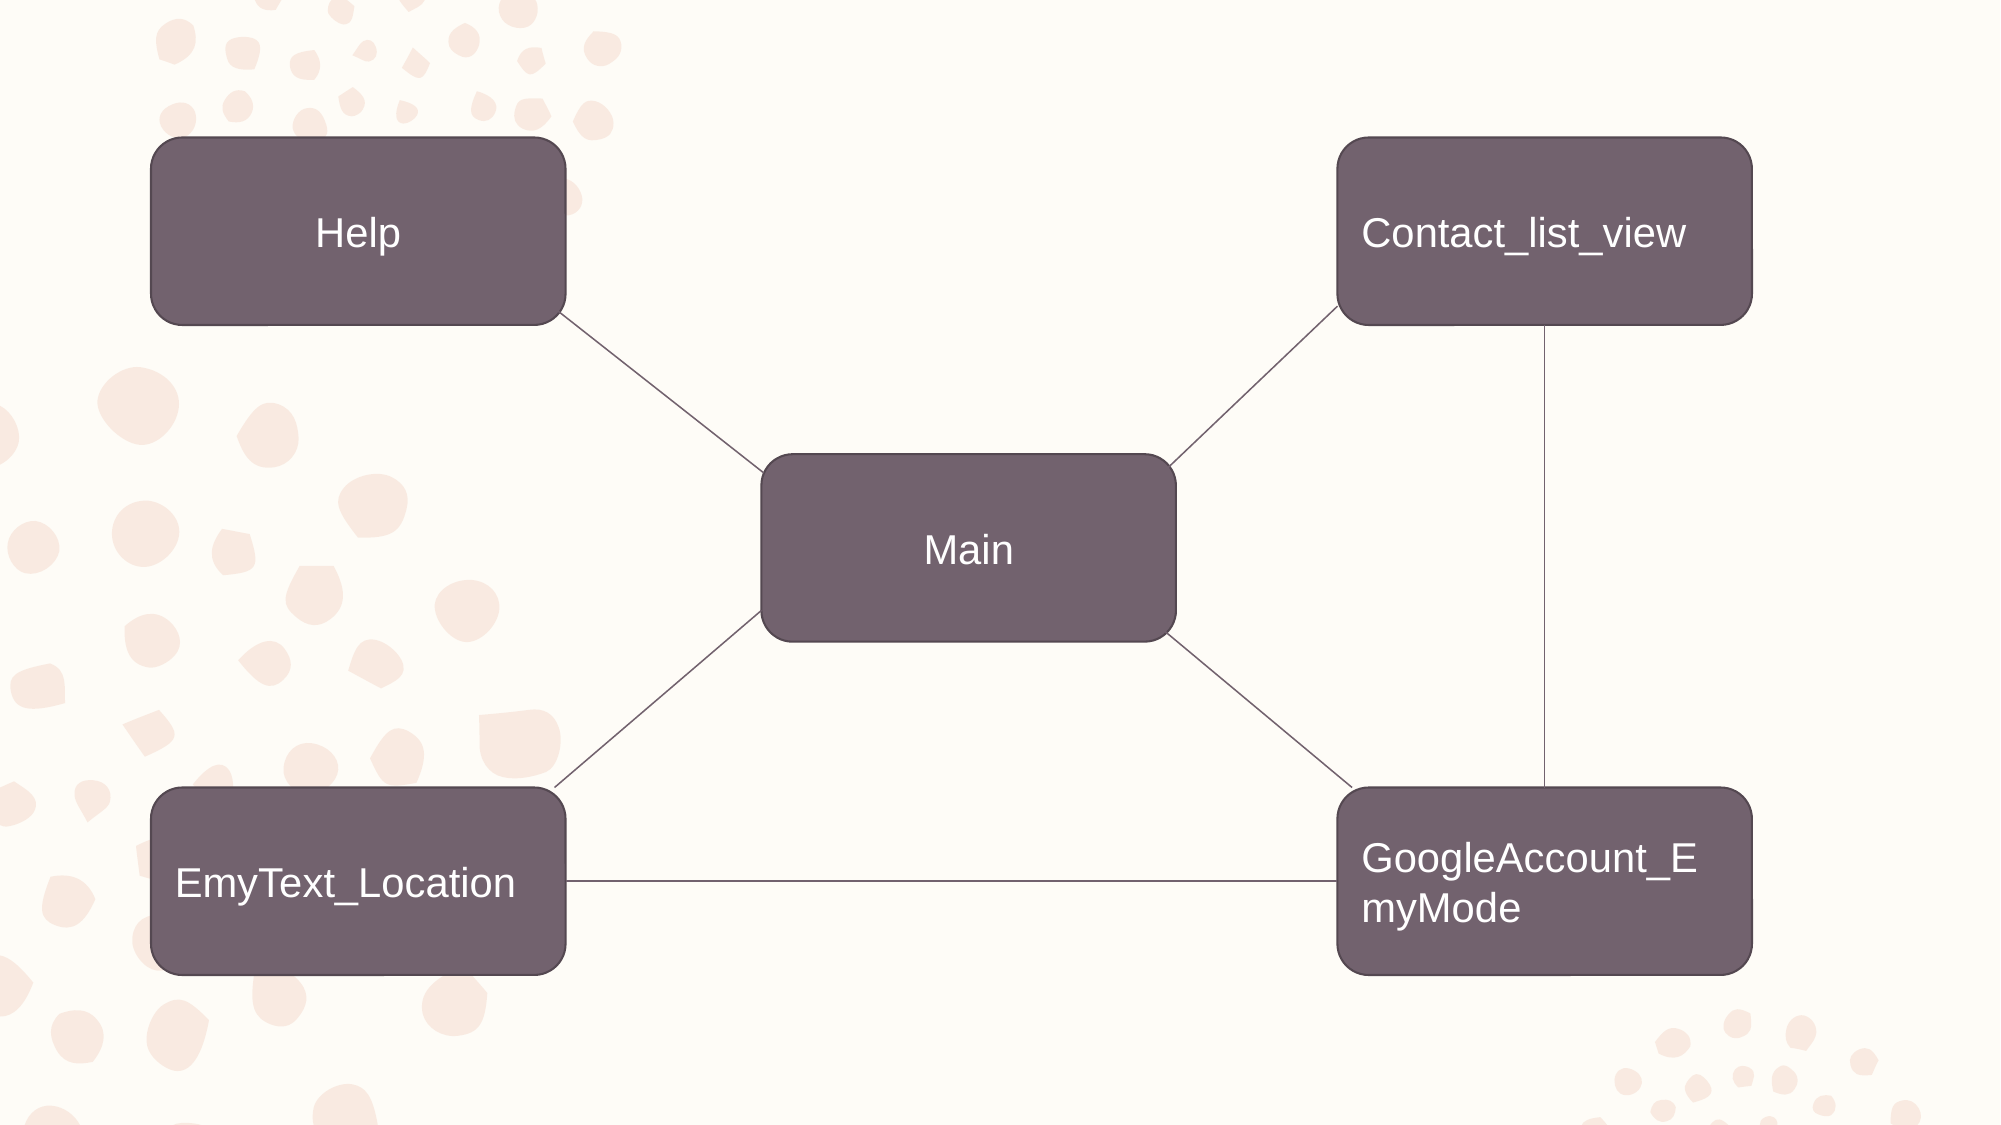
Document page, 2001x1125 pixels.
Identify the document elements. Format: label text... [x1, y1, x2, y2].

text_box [554, 610, 762, 788]
text_box Help [149, 136, 567, 327]
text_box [1163, 629, 1353, 788]
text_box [1162, 305, 1338, 474]
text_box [554, 308, 765, 474]
text_box Main [760, 453, 1177, 643]
text_box GoogleAccount_EmyMode [1336, 786, 1754, 977]
text_box Contact_list_view [1336, 136, 1754, 327]
text_box EmyText_Location [149, 786, 567, 977]
